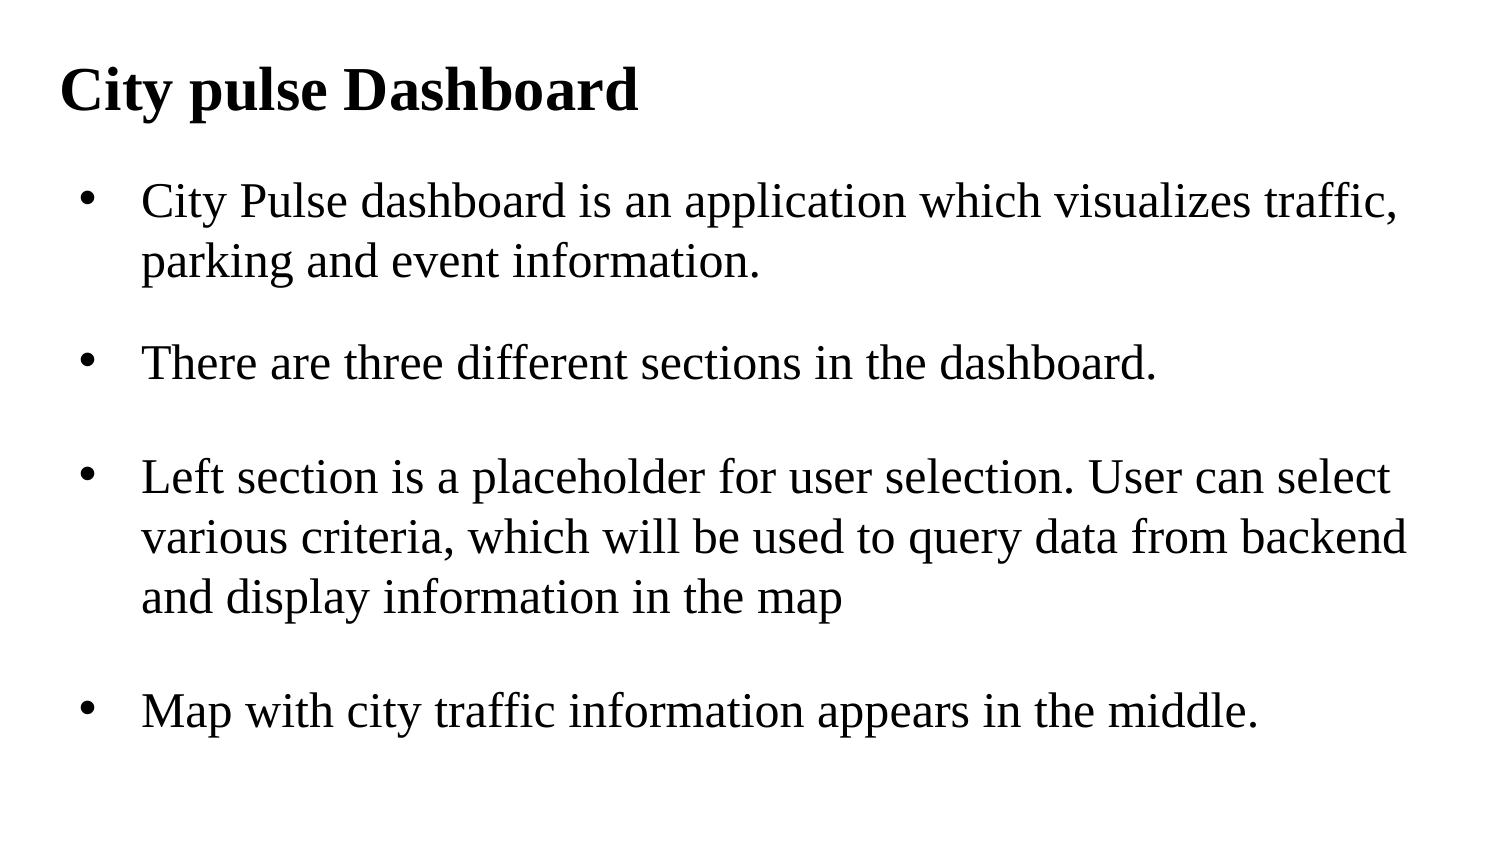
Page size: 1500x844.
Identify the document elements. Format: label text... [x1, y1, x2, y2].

list City Pulse dashboard is an application which visualizes traffic, parking and event information. There are three different sections in the dashboard. Left section is a placeholder for user selection. User can select various criteria, which will be used to query data from backend and display information in the map Map with city traffic information appears in the middle. [51, 152, 1449, 802]
title City pulse Dashboard [44, 21, 1443, 167]
